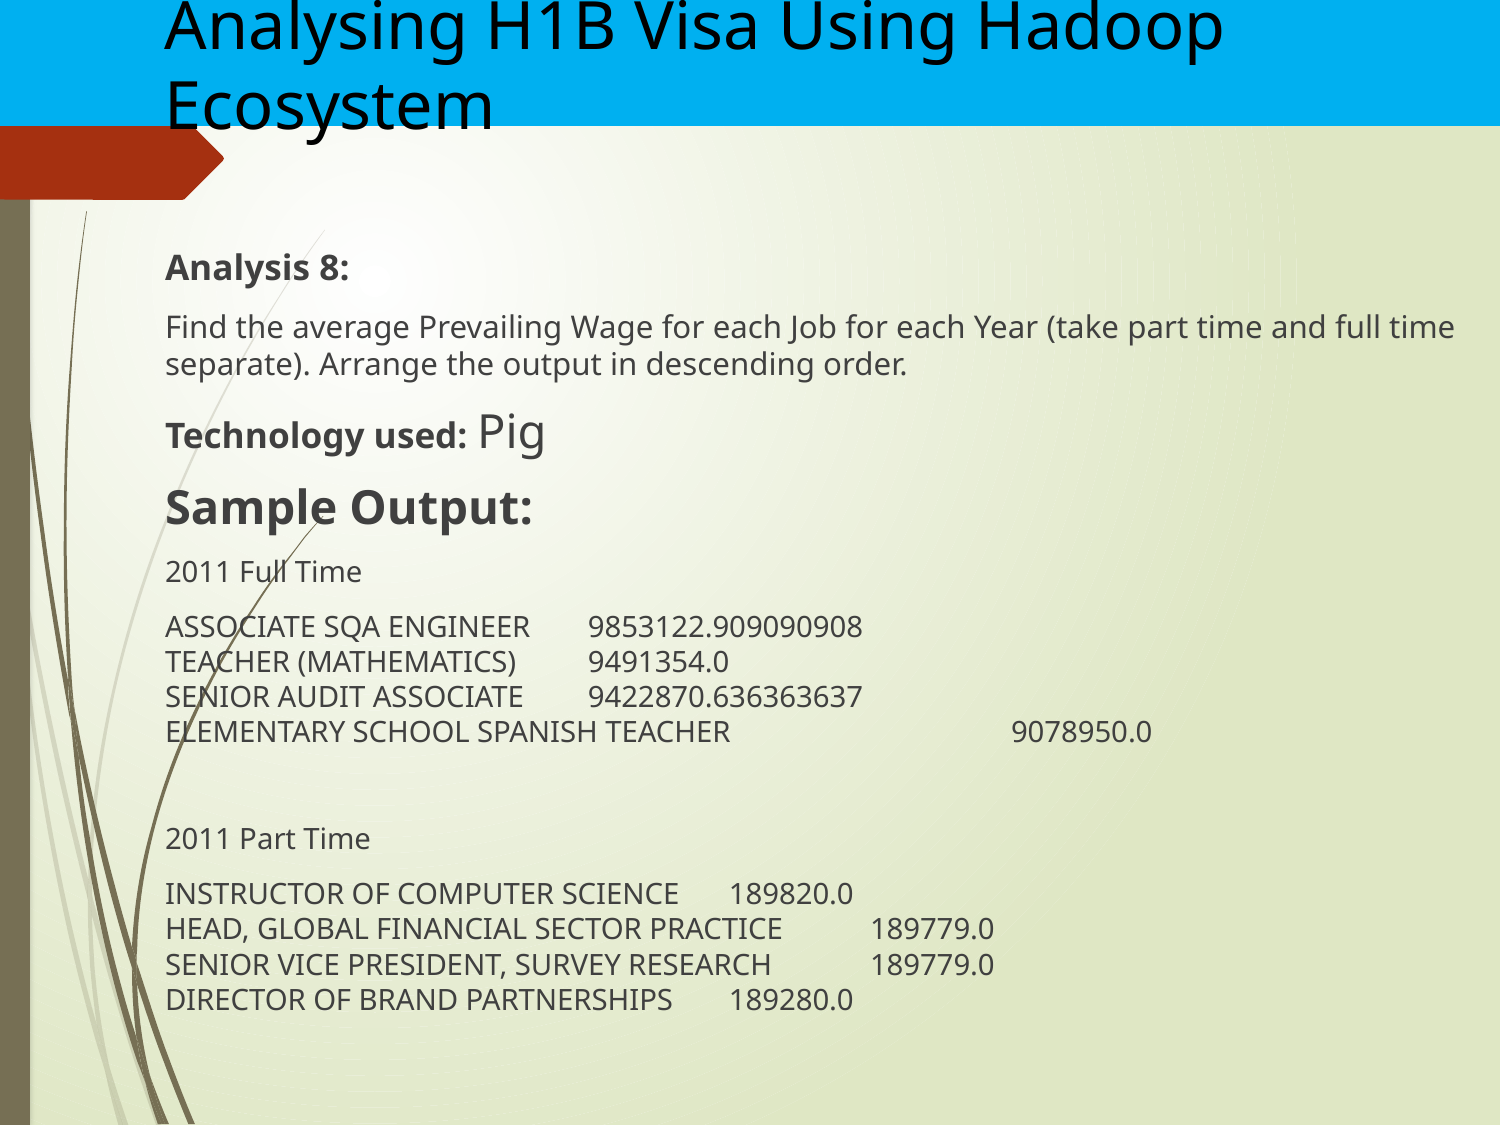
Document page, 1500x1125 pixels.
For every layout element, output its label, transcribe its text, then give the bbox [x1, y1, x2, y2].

list Analysis 8: Find the average Prevailing Wage for each Job for each Year (take part time and full time separate). Arrange the output in descending order. Technology used: Pig Sample Output: 2011 Full Time ASSOCIATE SQA ENGINEER 9853122.909090908 TEACHER (MATHEMATICS) 9491354.0 SENIOR AUDIT ASSOCIATE 9422870.636363637 ELEMENTARY SCHOOL SPANISH TEACHER 9078950.0 2011 Part Time INSTRUCTOR OF COMPUTER SCIENCE 189820.0 HEAD, GLOBAL FINANCIAL SECTOR PRACTICE 189779.0 SENIOR VICE PRESIDENT, SURVEY RESEARCH 189779.0 DIRECTOR OF BRAND PARTNERSHIPS 189280.0 [150, 237, 1500, 1125]
text_box Analysing H1B Visa Using Hadoop Ecosystem [0, 0, 1500, 126]
